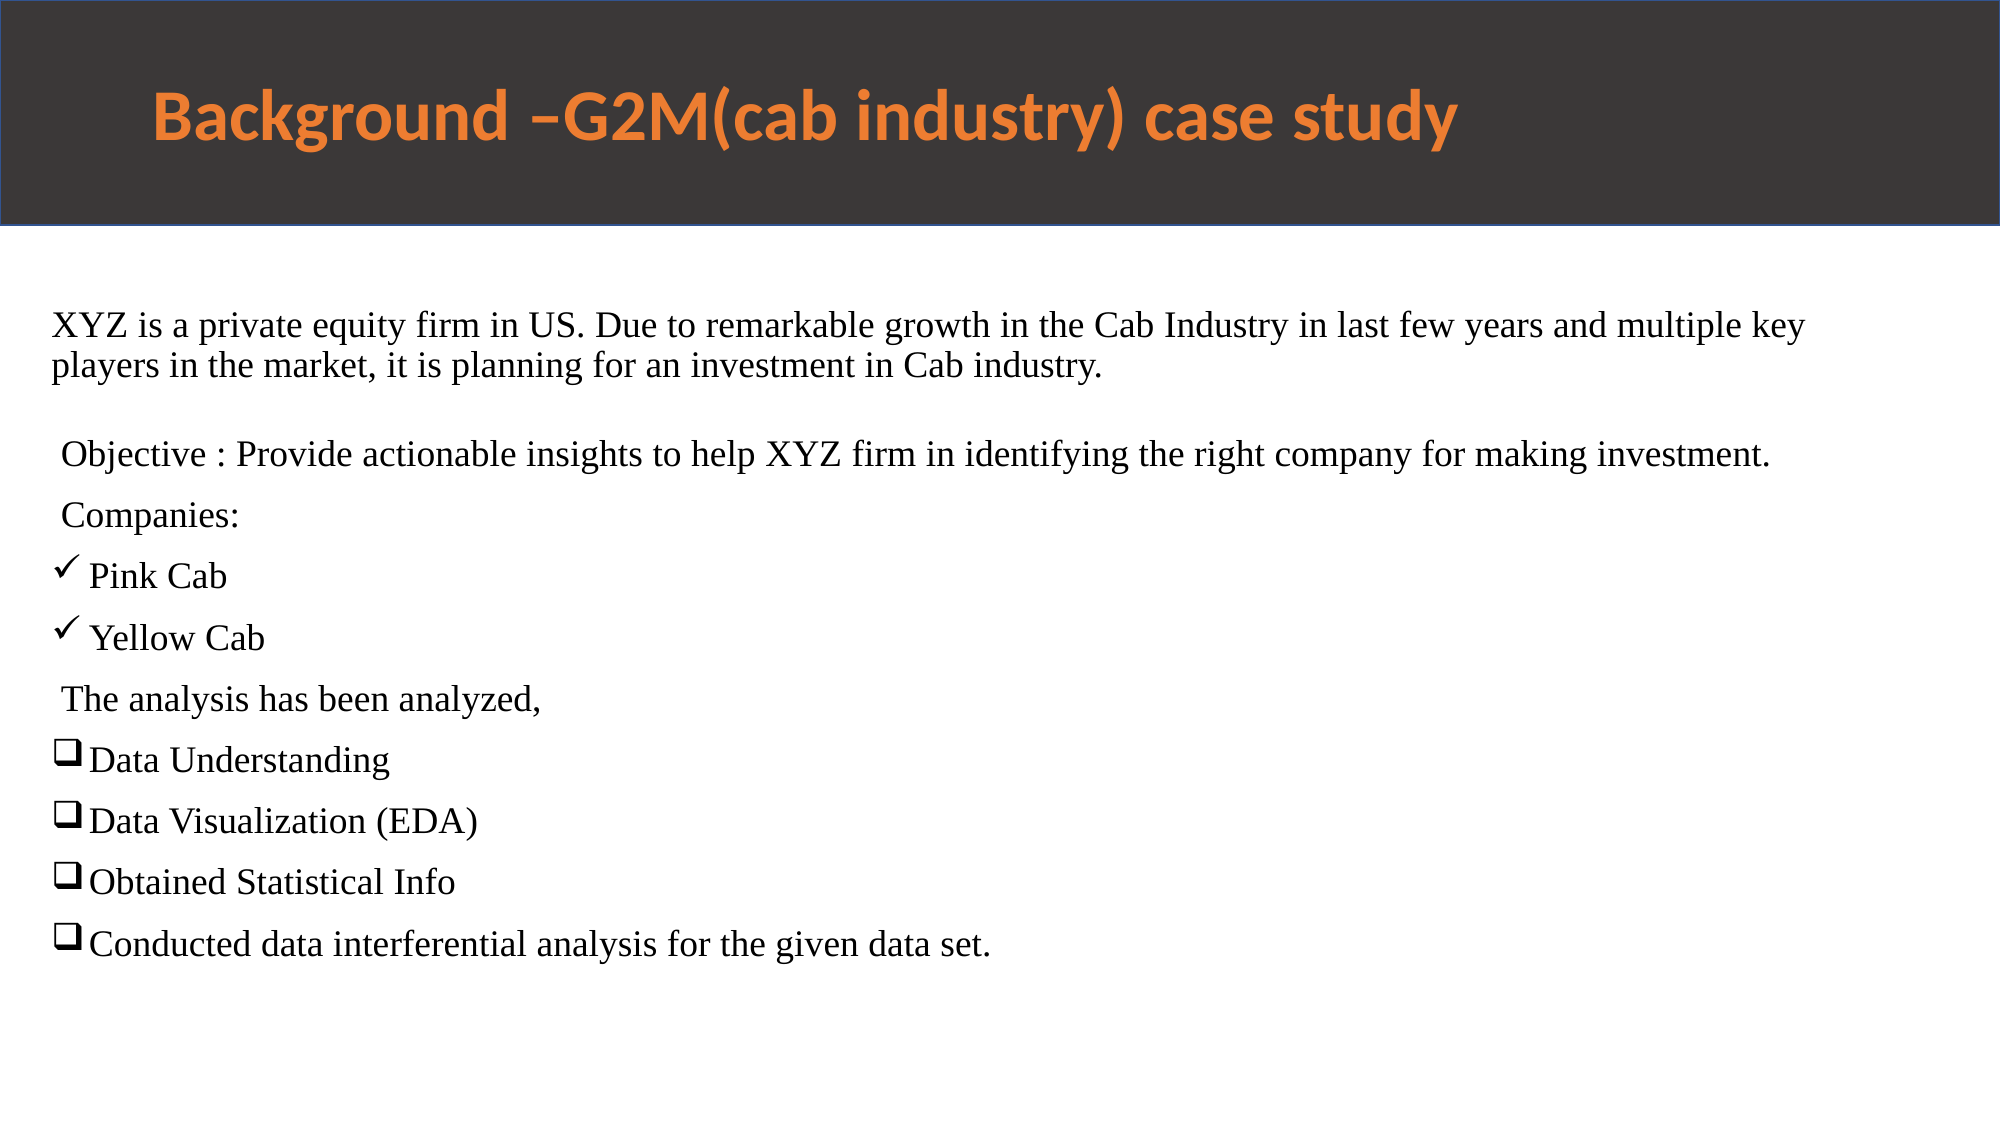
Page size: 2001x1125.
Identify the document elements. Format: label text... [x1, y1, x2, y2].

list XYZ is a private equity firm in US. Due to remarkable growth in the Cab Industry in last few years and multiple key players in the market, it is planning for an investment in Cab industry. Objective : Provide actionable insights to help XYZ firm in identifying the right company for making investment. Companies: Pink Cab Yellow Cab The analysis has been analyzed, Data Understanding Data Visualization (EDA) Obtained Statistical Info Conducted data interferential analysis for the given data set. [36, 297, 1850, 1118]
text_box [0, 0, 2000, 226]
title Background –G2M(cab industry) case study [137, 7, 1863, 225]
